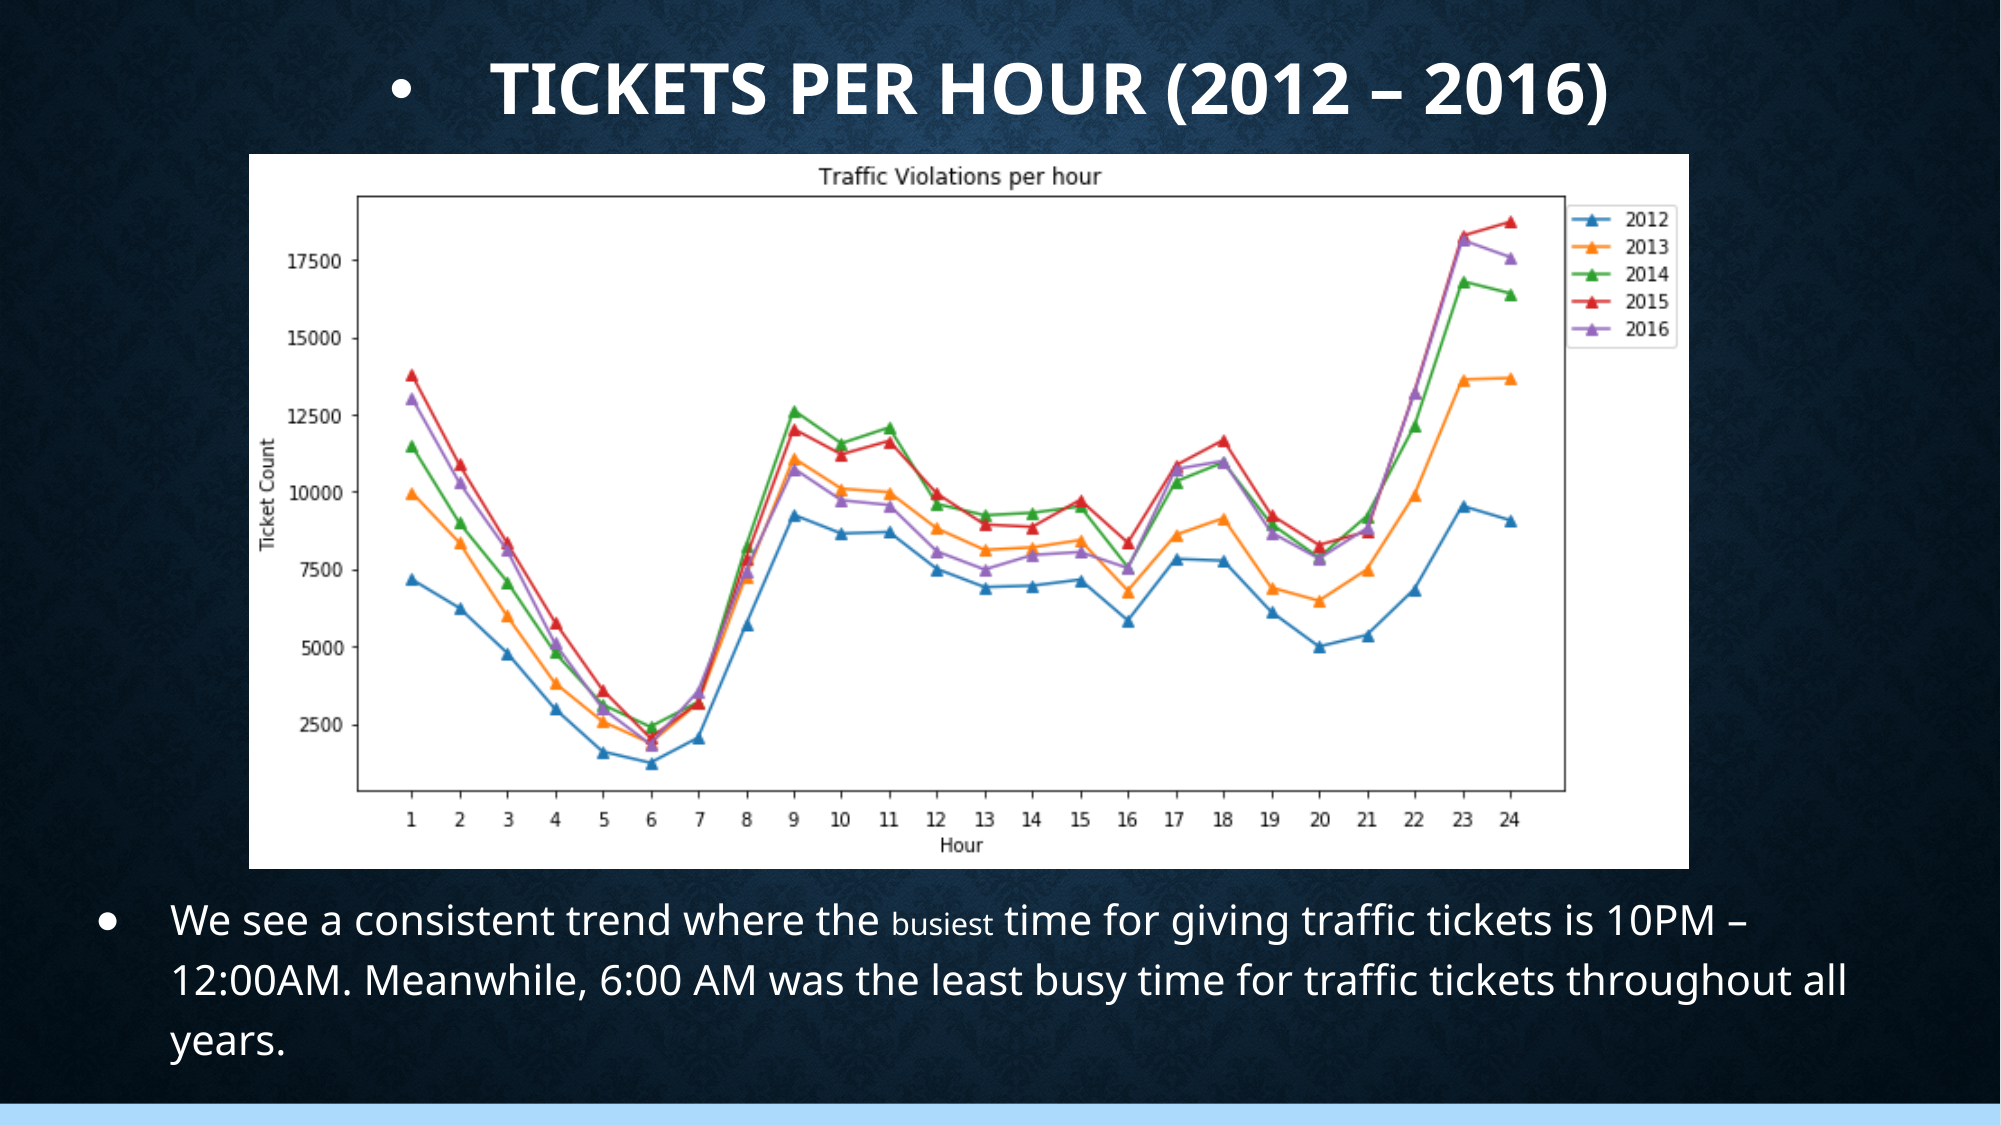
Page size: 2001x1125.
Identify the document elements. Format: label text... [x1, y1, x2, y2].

list We see a consistent trend where the busiest time for giving traffic tickets is 10PM – 12:00AM. Meanwhile, 6:00 AM was the least busy time for traffic tickets throughout all years. [55, 868, 1906, 1108]
title Tickets Per Hour (2012 – 2016) [68, 29, 1932, 155]
picture [248, 153, 1690, 870]
